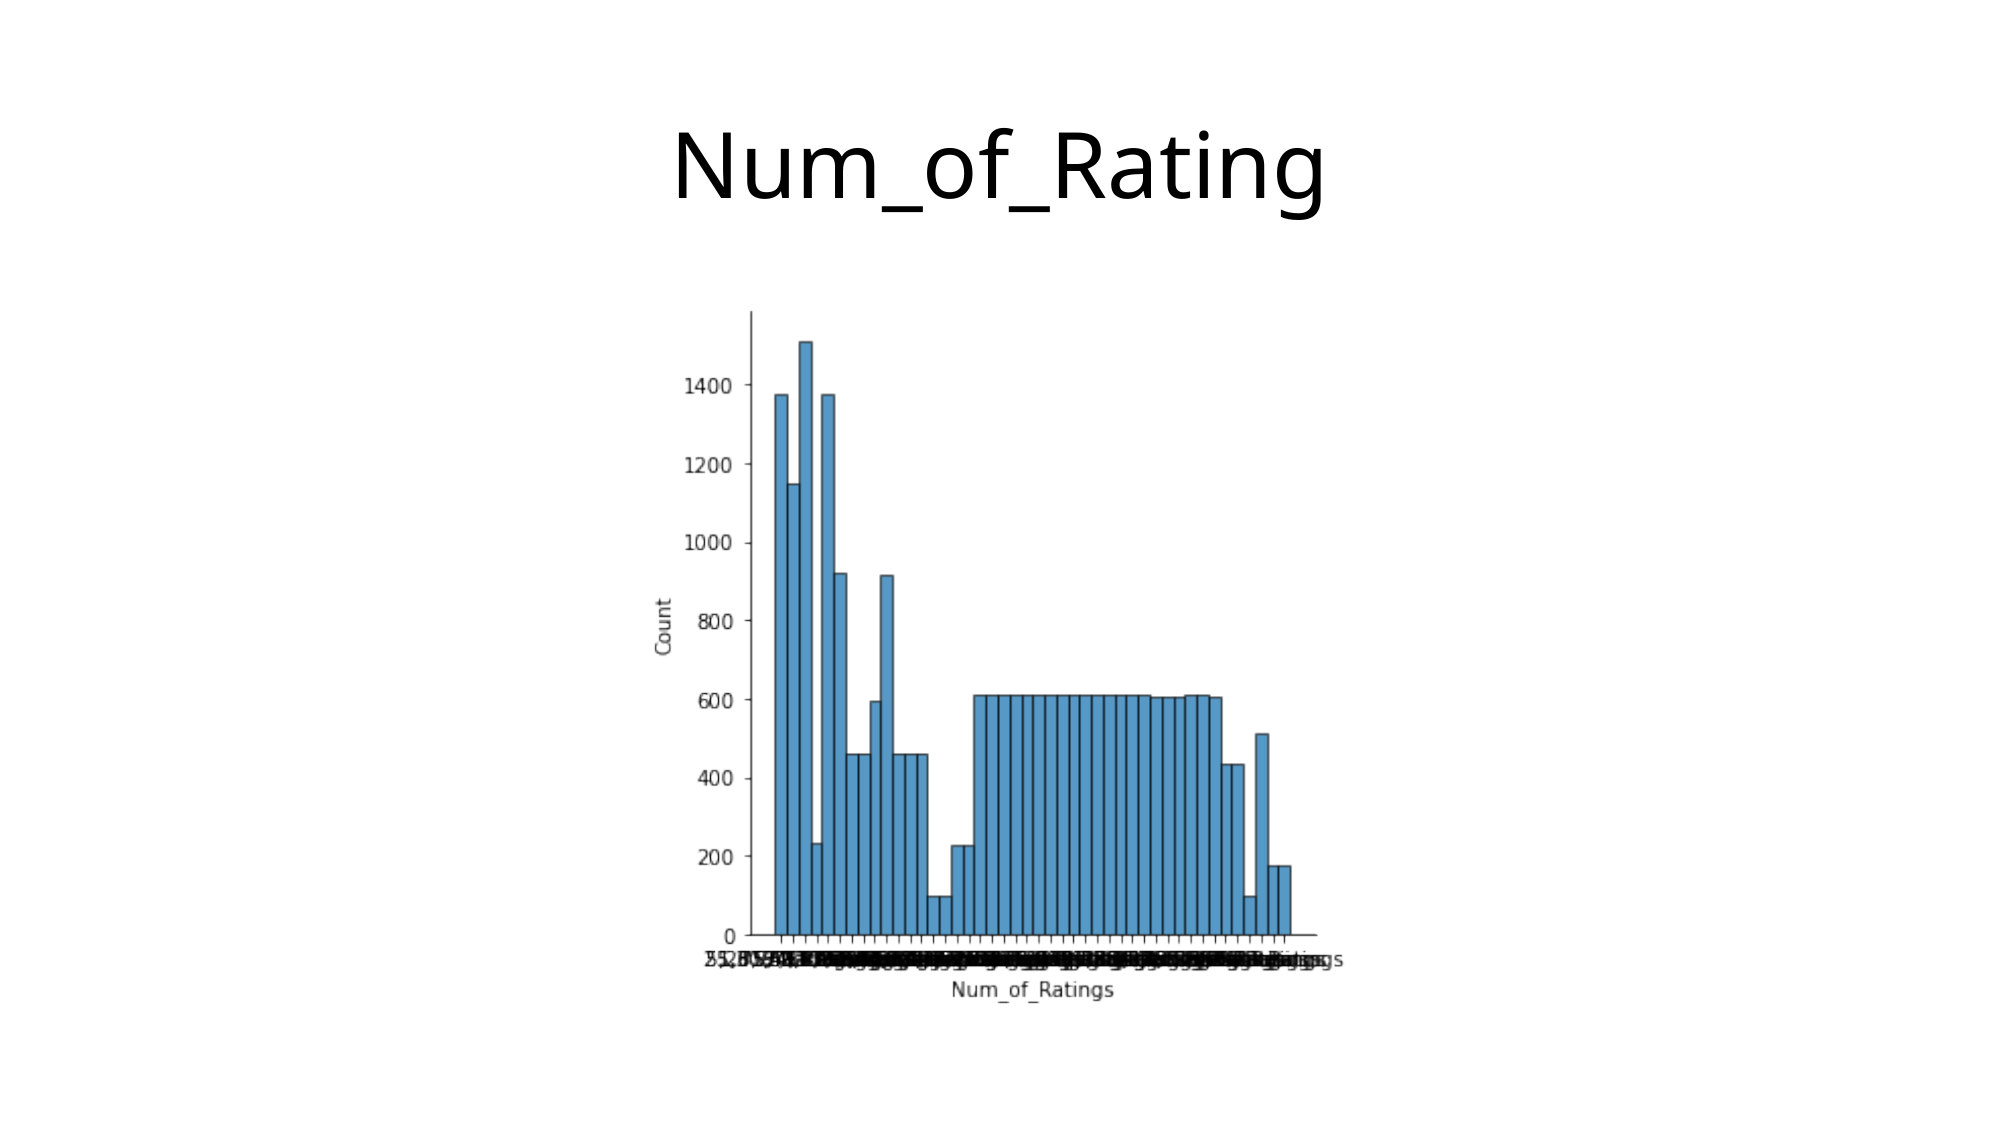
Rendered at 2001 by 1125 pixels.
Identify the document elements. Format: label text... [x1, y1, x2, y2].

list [640, 299, 1359, 1014]
title Num_of_Rating [137, 59, 1863, 278]
